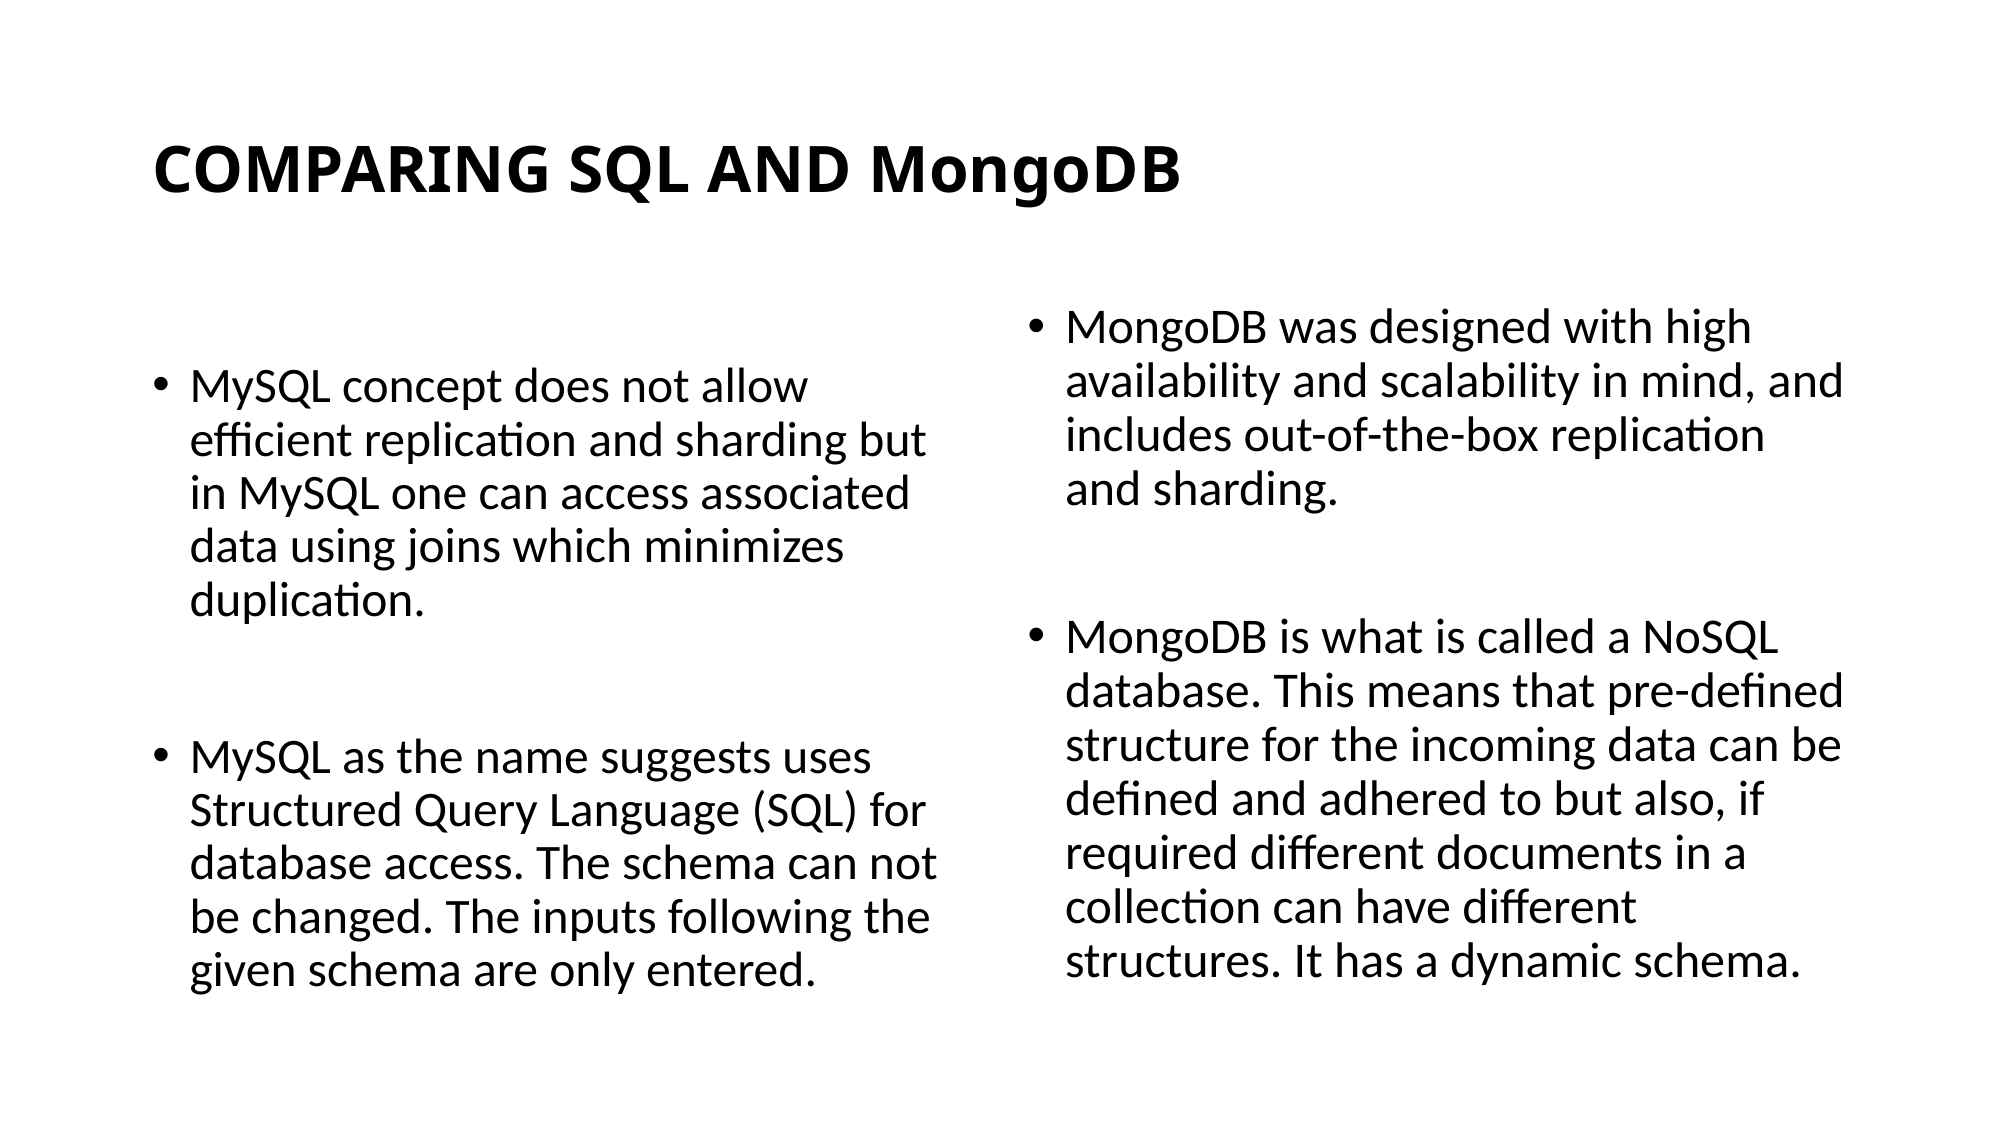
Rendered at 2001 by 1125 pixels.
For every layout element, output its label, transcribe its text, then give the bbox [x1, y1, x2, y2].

list MySQL concept does not allow efficient replication and sharding but in MySQL one can access associated data using joins which minimizes duplication. MySQL as the name suggests uses Structured Query Language (SQL) for database access. The schema can not be changed. The inputs following the given schema are only entered. [137, 198, 988, 1014]
list MongoDB was designed with high availability and scalability in mind, and includes out-of-the-box replication and sharding. MongoDB is what is called a NoSQL database. This means that pre-defined structure for the incoming data can be defined and adhered to but also, if required different documents in a collection can have different structures. It has a dynamic schema. [1012, 214, 1863, 1014]
title COMPARING SQL AND MongoDB [137, 59, 1863, 215]
